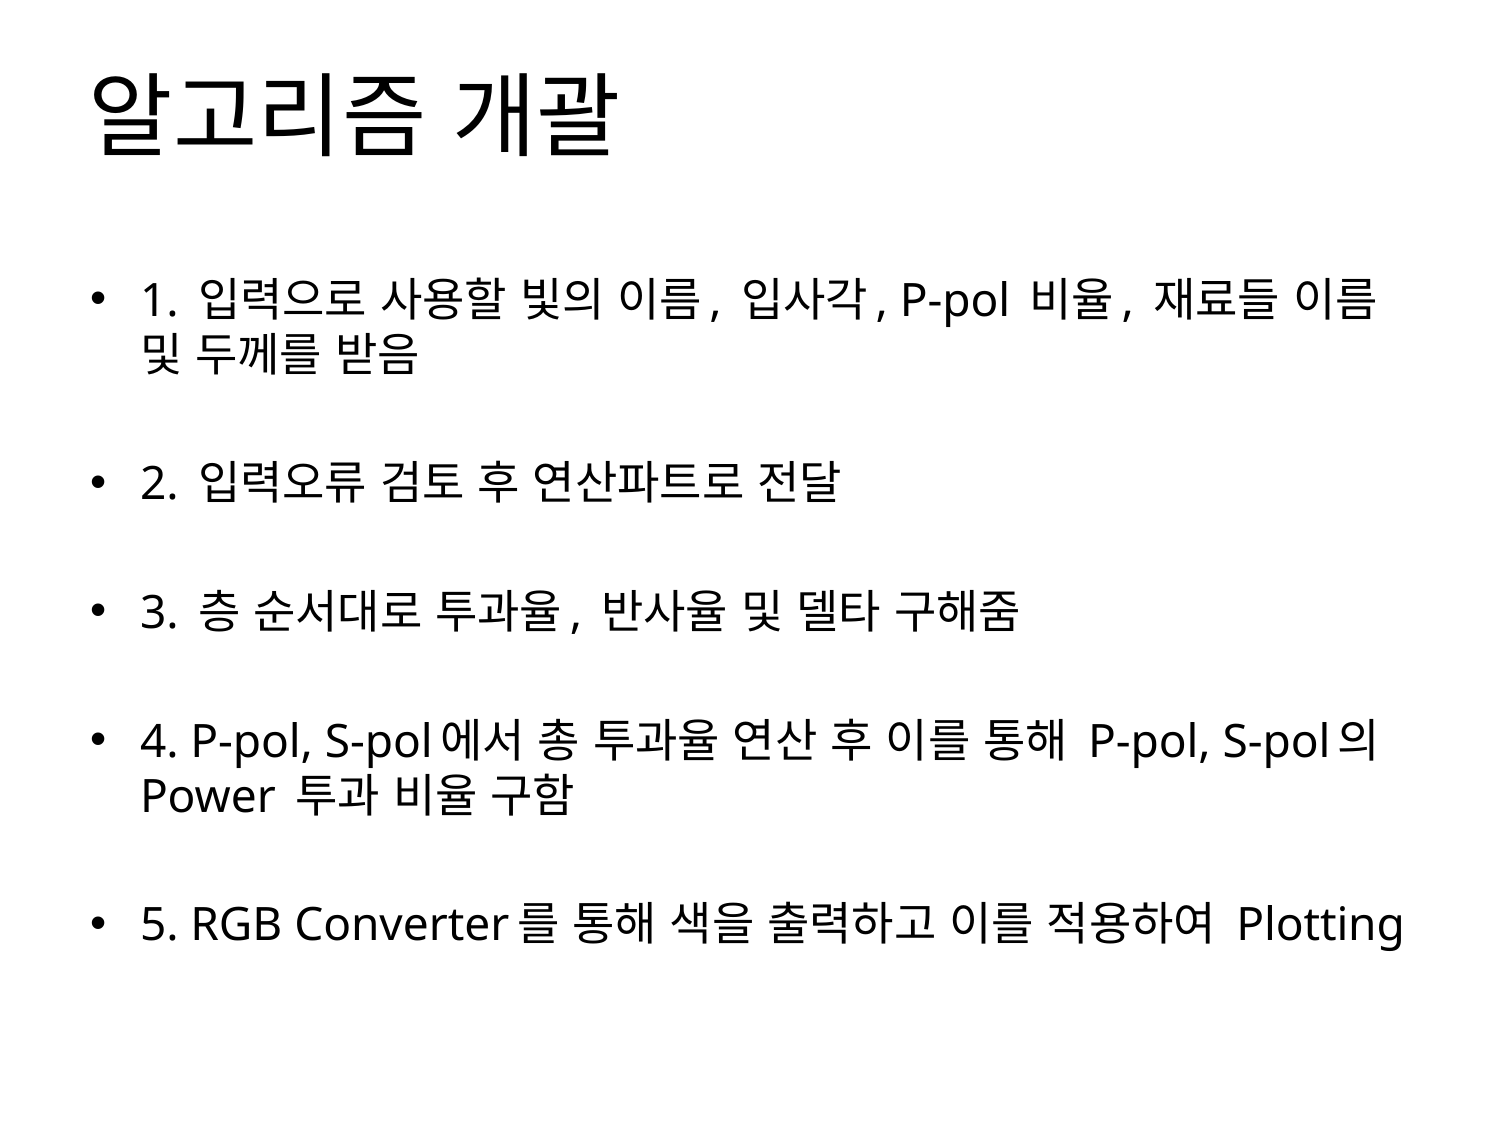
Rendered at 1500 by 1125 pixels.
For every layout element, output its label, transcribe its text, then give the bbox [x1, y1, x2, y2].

title 알고리즘 개괄 [41, 30, 669, 194]
list 1. 입력으로 사용할 빛의 이름, 입사각, P-pol 비율, 재료들 이름 및 두께를 받음 2. 입력오류 검토 후 연산파트로 전달 3. 층 순서대로 투과율, 반사율 및 델타 구해줌 4. P-pol, S-pol에서 총 투과율 연산 후 이를 통해 P-pol, S-pol의 Power 투과 비율 구함 5. RGB Converter를 통해 색을 출력하고 이를 적용하여 Plotting [75, 262, 1425, 1005]
